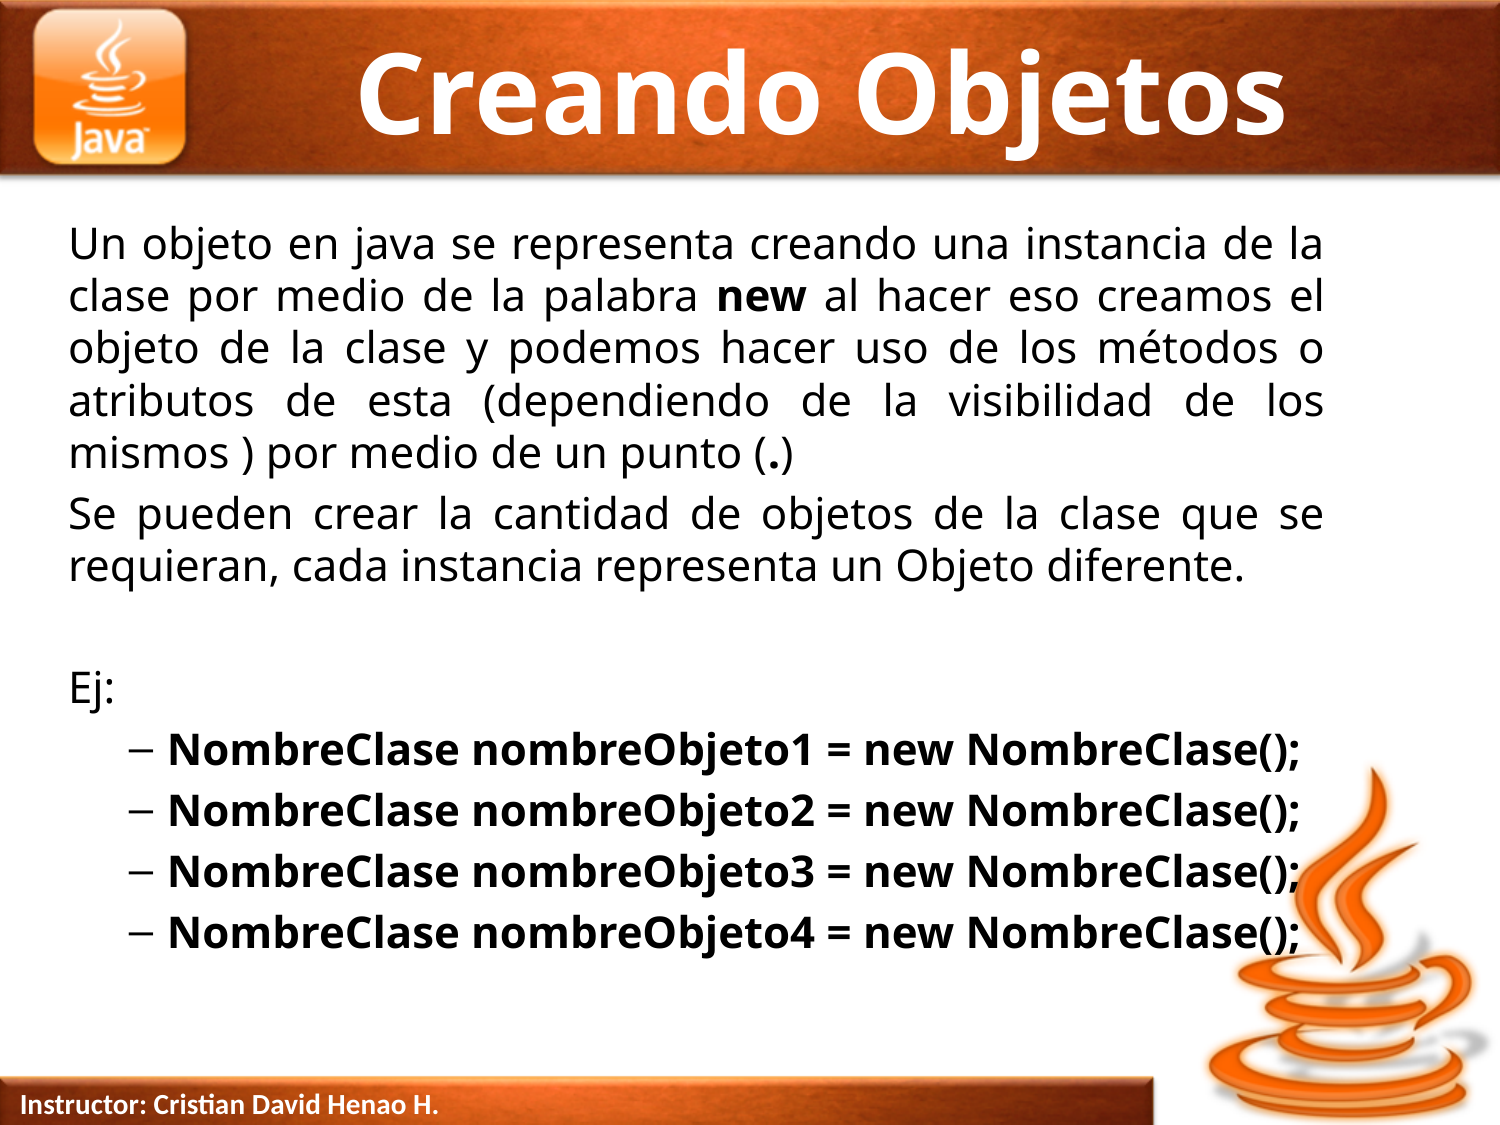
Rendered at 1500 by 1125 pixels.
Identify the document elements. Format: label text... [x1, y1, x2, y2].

title Creando Objetos [218, 0, 1425, 183]
list Un objeto en java se representa creando una instancia de la clase por medio de la palabra new al hacer eso creamos el objeto de la clase y podemos hacer uso de los métodos o atributos de esta (dependiendo de la visibilidad de los mismos ) por medio de un punto (.) Se pueden crear la cantidad de objetos de la clase que se requieran, cada instancia representa un Objeto diferente. Ej: NombreClase nombreObjeto1 = new NombreClase(); NombreClase nombreObjeto2 = new NombreClase(); NombreClase nombreObjeto3 = new NombreClase(); NombreClase nombreObjeto4 = new NombreClase(); [53, 208, 1341, 1035]
picture [0, 0, 1500, 1125]
text_box Instructor: Cristian David Henao H. [4, 1082, 1140, 1124]
